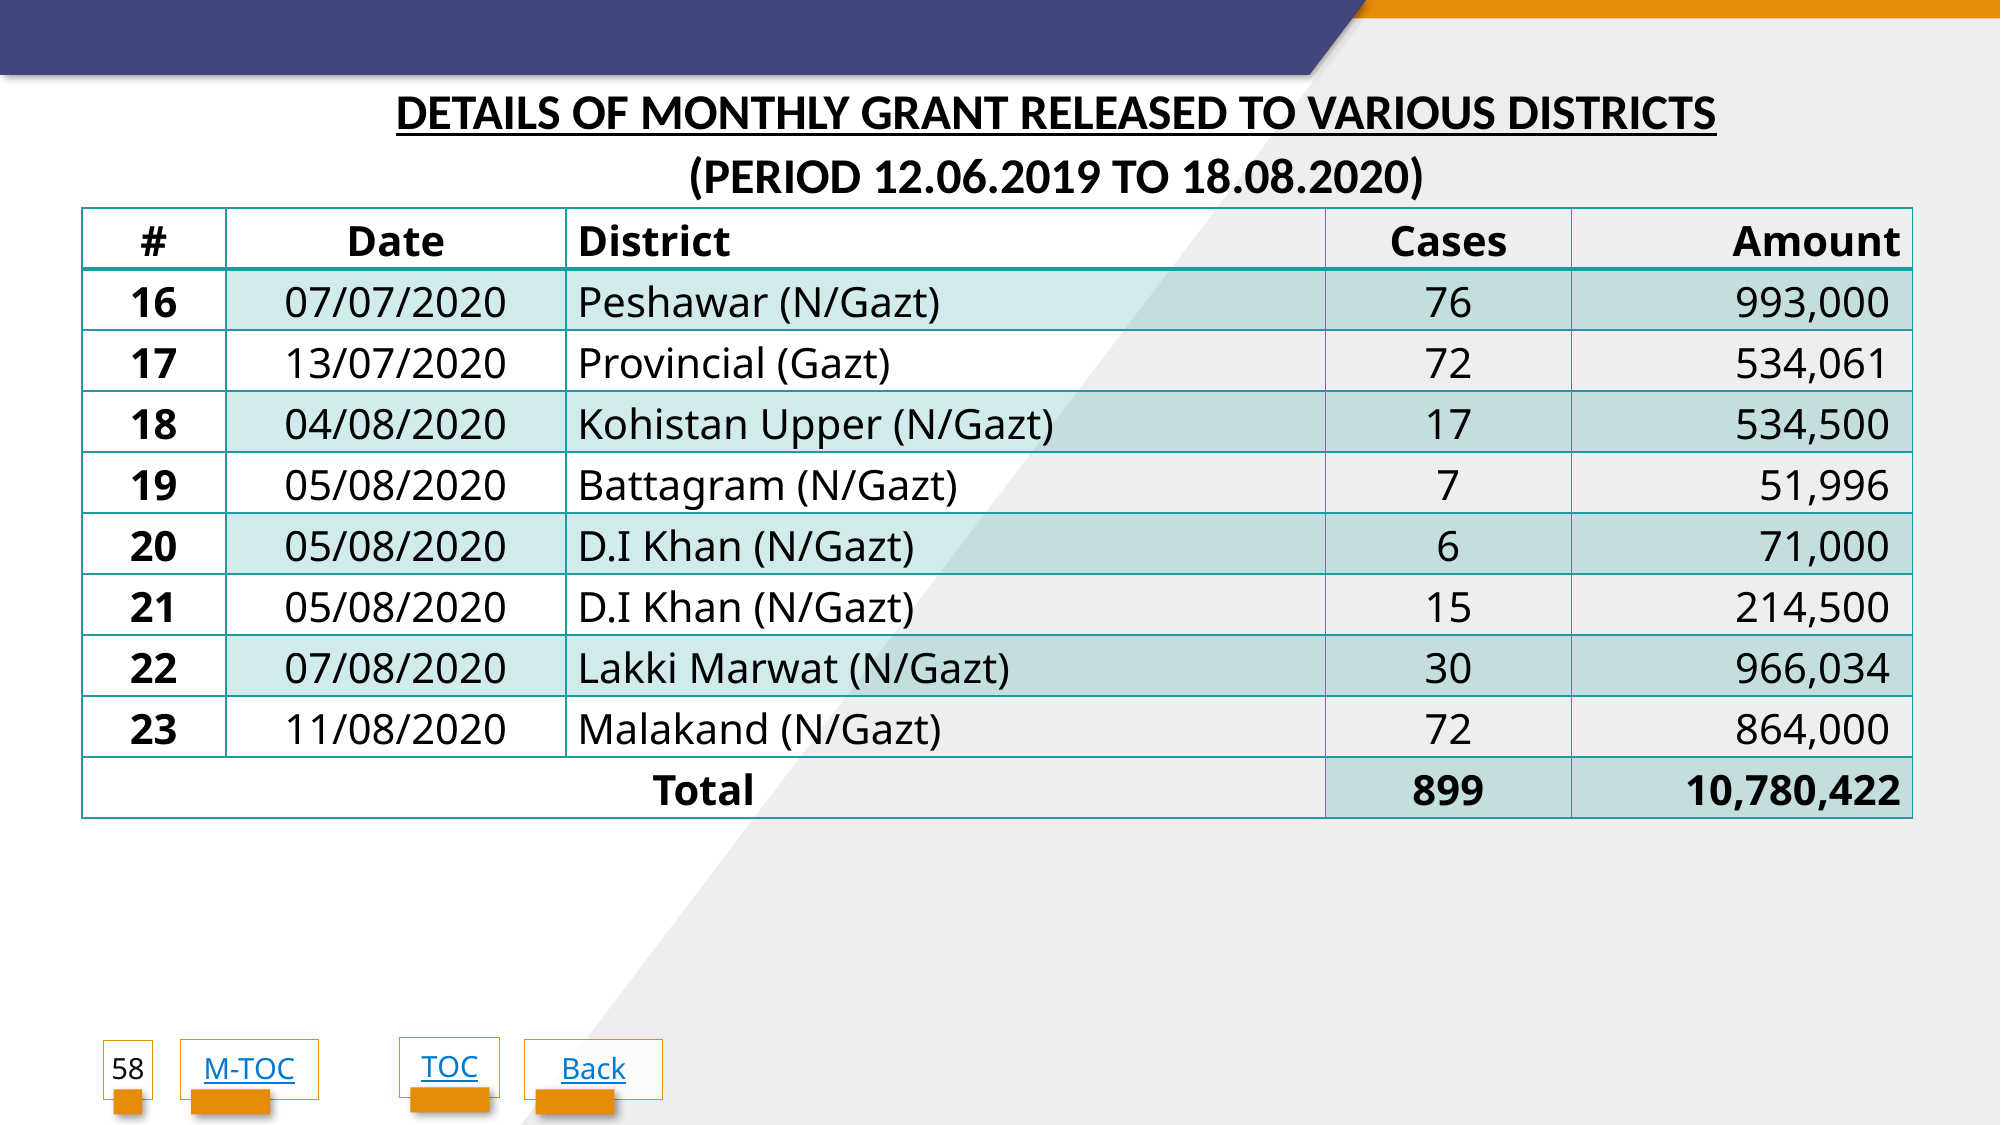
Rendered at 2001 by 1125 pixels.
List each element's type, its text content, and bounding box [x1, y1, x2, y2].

table_cell 30 [1326, 636, 1571, 695]
table_cell 19 [83, 453, 225, 512]
table_cell 10,780,422 [1572, 758, 1912, 817]
table_cell 864,000 [1572, 697, 1912, 756]
table_cell 17 [1326, 392, 1571, 451]
table_cell 05/08/2020 [227, 575, 565, 634]
table_cell 6 [1326, 514, 1571, 573]
table_header Date [227, 209, 565, 267]
table_cell 214,500 [1572, 575, 1912, 634]
table_cell 07/07/2020 [227, 271, 565, 329]
table_cell 13/07/2020 [227, 331, 565, 390]
table_cell 899 [1326, 758, 1571, 817]
text_box M-TOC [180, 1039, 319, 1100]
table_header Cases [1326, 212, 1571, 267]
table_cell 7 [1326, 453, 1571, 512]
slide_number 58 [103, 1040, 153, 1100]
table_cell 20 [83, 514, 225, 573]
table_cell Kohistan Upper (N/Gazt) [567, 392, 1325, 451]
table_cell 11/08/2020 [227, 697, 565, 756]
text_box [410, 1087, 490, 1113]
table_cell 21 [83, 575, 225, 634]
table_cell 17 [83, 331, 225, 390]
table_cell 966,034 [1572, 636, 1912, 695]
table_cell 18 [83, 392, 225, 451]
table_cell 16 [83, 271, 225, 329]
table_cell 23 [83, 697, 225, 756]
table_cell D.I Khan (N/Gazt) [567, 514, 1325, 573]
text_box Back [524, 1039, 663, 1100]
table_cell 05/08/2020 [227, 514, 565, 573]
table_header Amount [1572, 209, 1912, 267]
table_cell Lakki Marwat (N/Gazt) [567, 636, 1325, 695]
text_box DETAILS OF MONTHLY GRANT RELEASED TO VARIOUS DISTRICTS (PERIOD 12.06.2019 TO 18.08.2020) [380, 67, 1733, 212]
table_cell 534,061 [1572, 331, 1912, 390]
table_cell Battagram (N/Gazt) [567, 453, 1325, 512]
text_box [113, 1089, 143, 1115]
text_box [191, 1089, 271, 1115]
table_cell 72 [1326, 697, 1571, 756]
table_cell Provincial (Gazt) [567, 331, 1325, 390]
table_cell D.I Khan (N/Gazt) [567, 575, 1325, 634]
text_box [535, 1089, 615, 1115]
table_cell 04/08/2020 [227, 392, 565, 451]
table_cell 22 [83, 636, 225, 695]
table_cell 71,000 [1572, 514, 1912, 573]
table_header # [83, 209, 225, 267]
table_cell Total [83, 758, 1325, 817]
table_cell 15 [1326, 575, 1571, 634]
table_cell Malakand (N/Gazt) [567, 697, 1325, 756]
table_cell 51,996 [1572, 453, 1912, 512]
table_cell 534,500 [1572, 392, 1912, 451]
table_cell 76 [1326, 271, 1571, 329]
table_cell 993,000 [1572, 271, 1912, 329]
table_cell 07/08/2020 [227, 636, 565, 695]
text_box TOC [399, 1037, 500, 1098]
table_header District [567, 212, 1325, 267]
table_cell 05/08/2020 [227, 453, 565, 512]
table_cell 72 [1326, 331, 1571, 390]
table_cell Peshawar (N/Gazt) [567, 271, 1325, 329]
